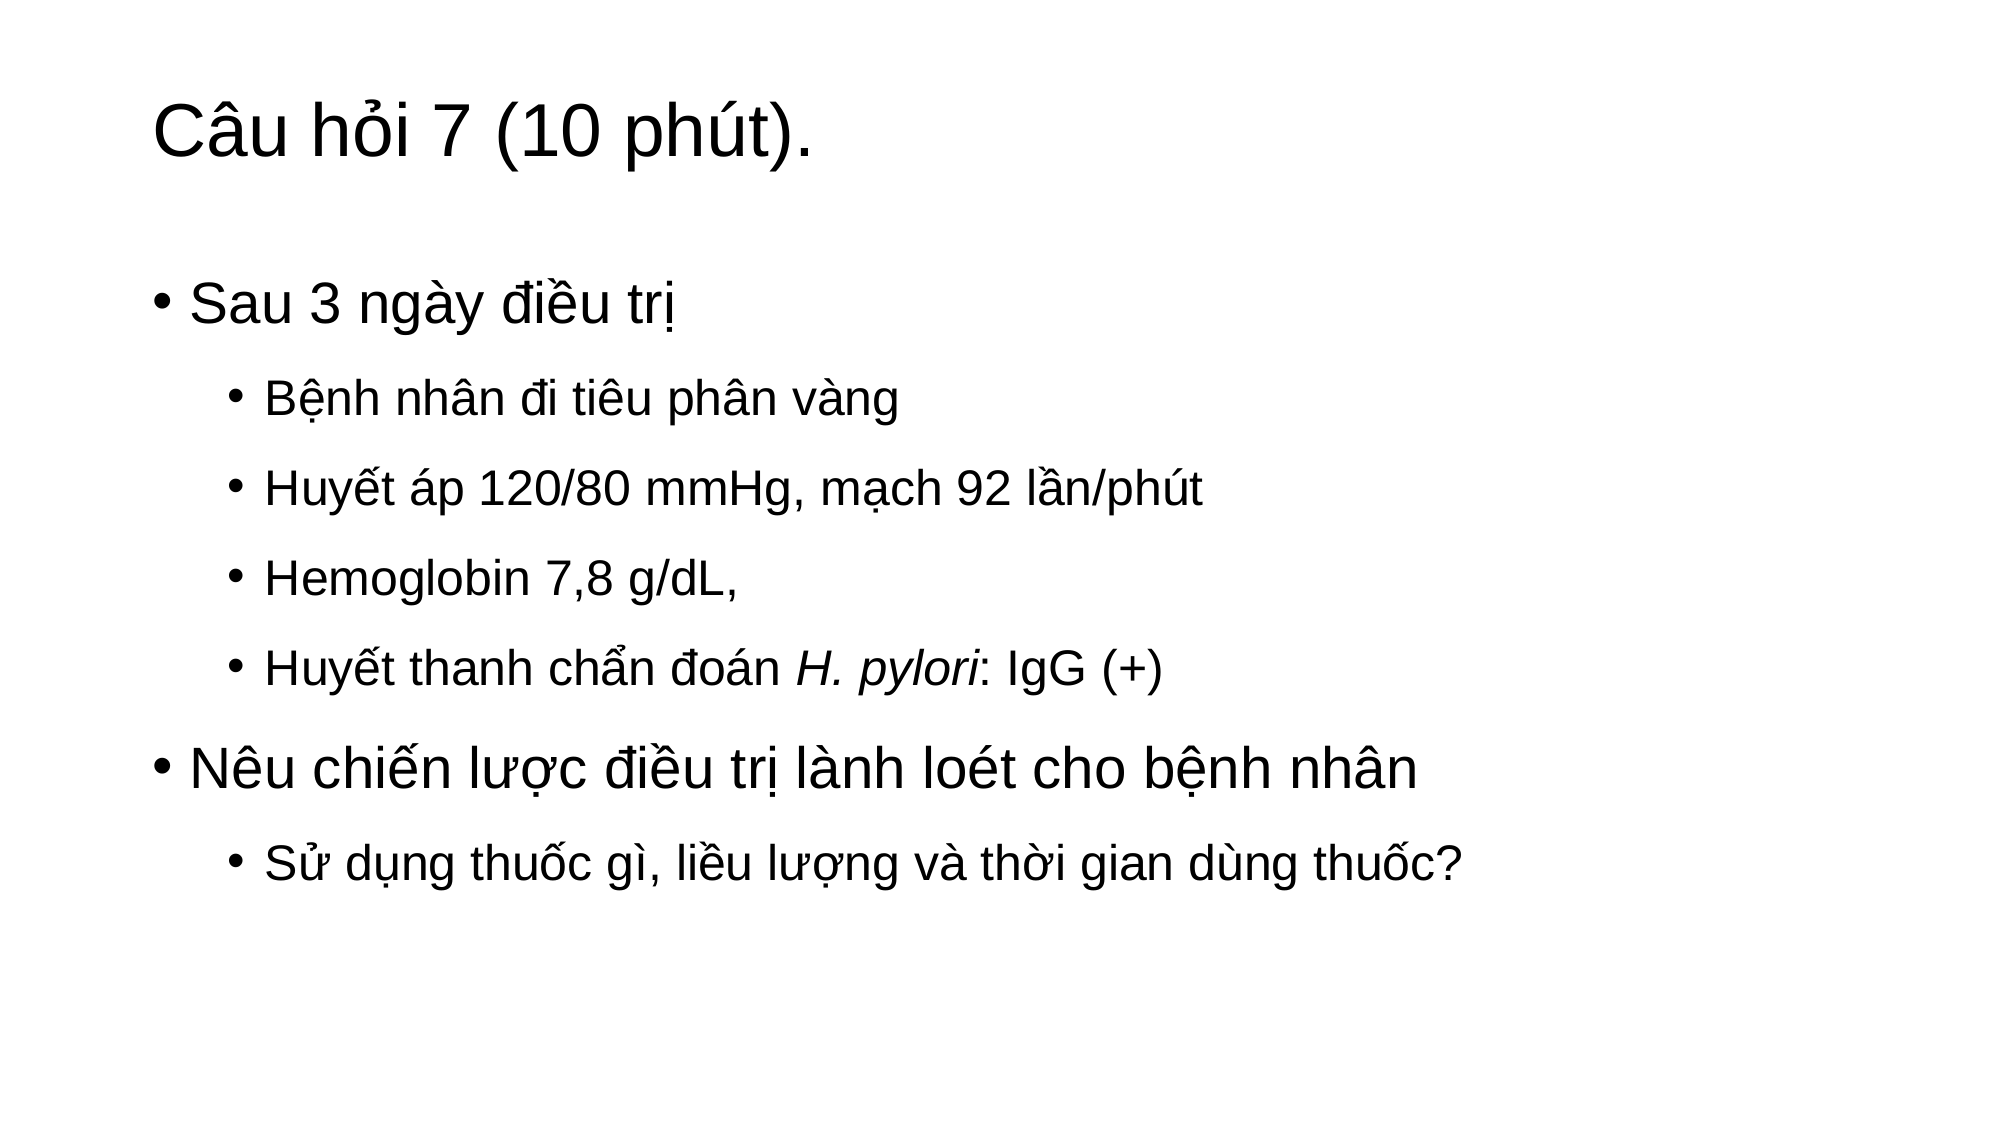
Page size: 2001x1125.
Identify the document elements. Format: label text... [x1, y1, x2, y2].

title Câu hỏi 7 (10 phút). [137, 59, 1863, 205]
list Sau 3 ngày điều trị Bệnh nhân đi tiêu phân vàng Huyết áp 120/80 mmHg, mạch 92 lần/phút Hemoglobin 7,8 g/dL, Huyết thanh chẩn đoán H. pylori: IgG (+) Nêu chiến lược điều trị lành loét cho bệnh nhân Sử dụng thuốc gì, liều lượng và thời gian dùng thuốc? [137, 223, 1863, 1014]
